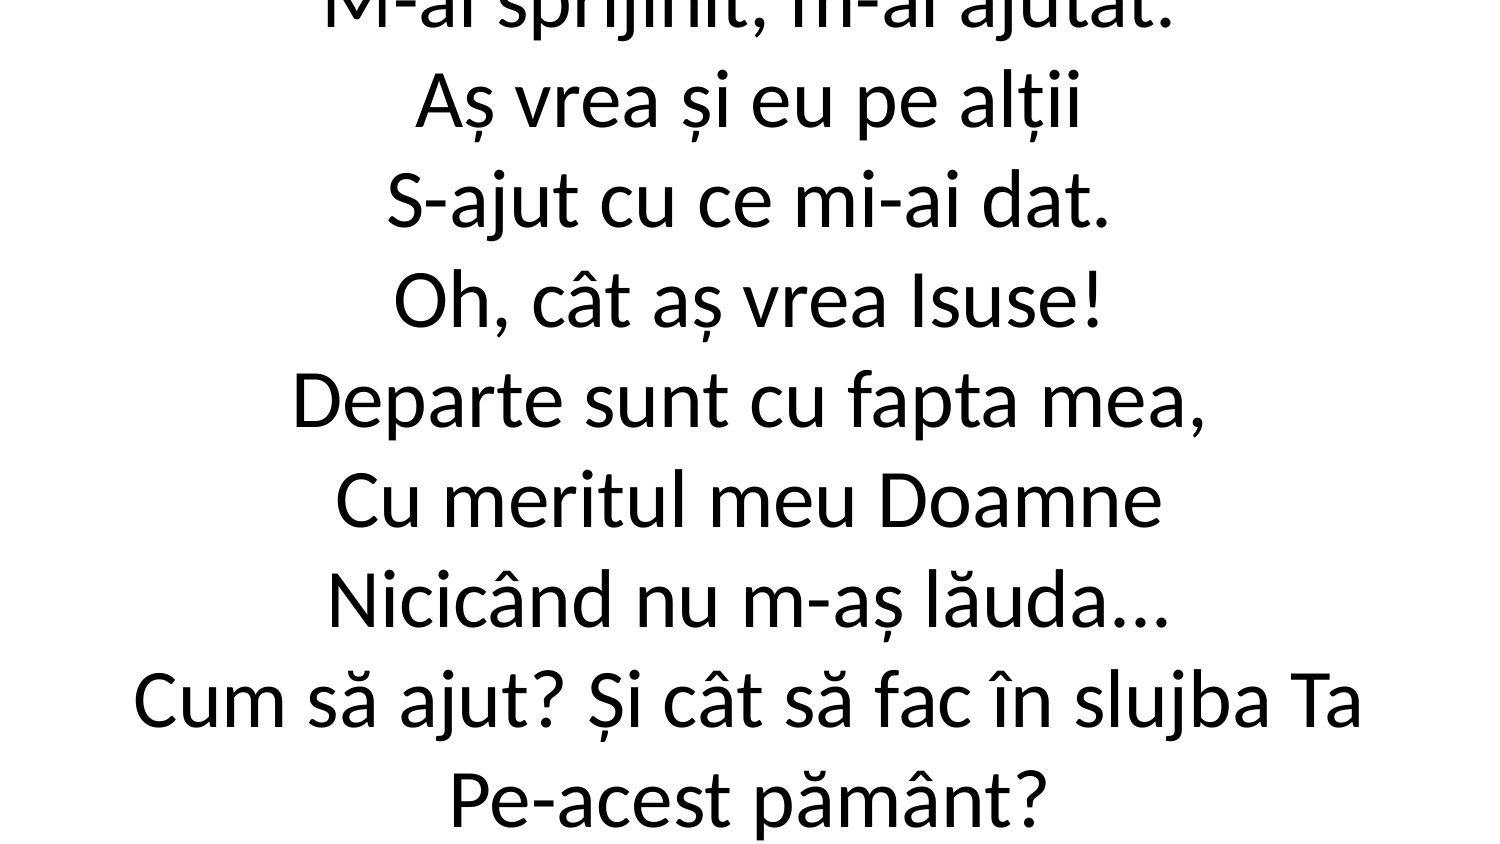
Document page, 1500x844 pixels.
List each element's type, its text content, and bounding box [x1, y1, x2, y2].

text_box De-atâtea ori în viață M-ai sprijinit, m-ai ajutat. Aș vrea și eu pe alții S-ajut cu ce mi-ai dat. Oh, cât aș vrea Isuse! Departe sunt cu fapta mea, Cu meritul meu Doamne Nicicând nu m-aș lăuda... Cum să ajut? Și cât să fac în slujba Ta Pe-acest pământ? Cum să ajut, prin mine oamenii Să-nțeleagă al Tău Cuvânt> [119, 0, 1381, 844]
